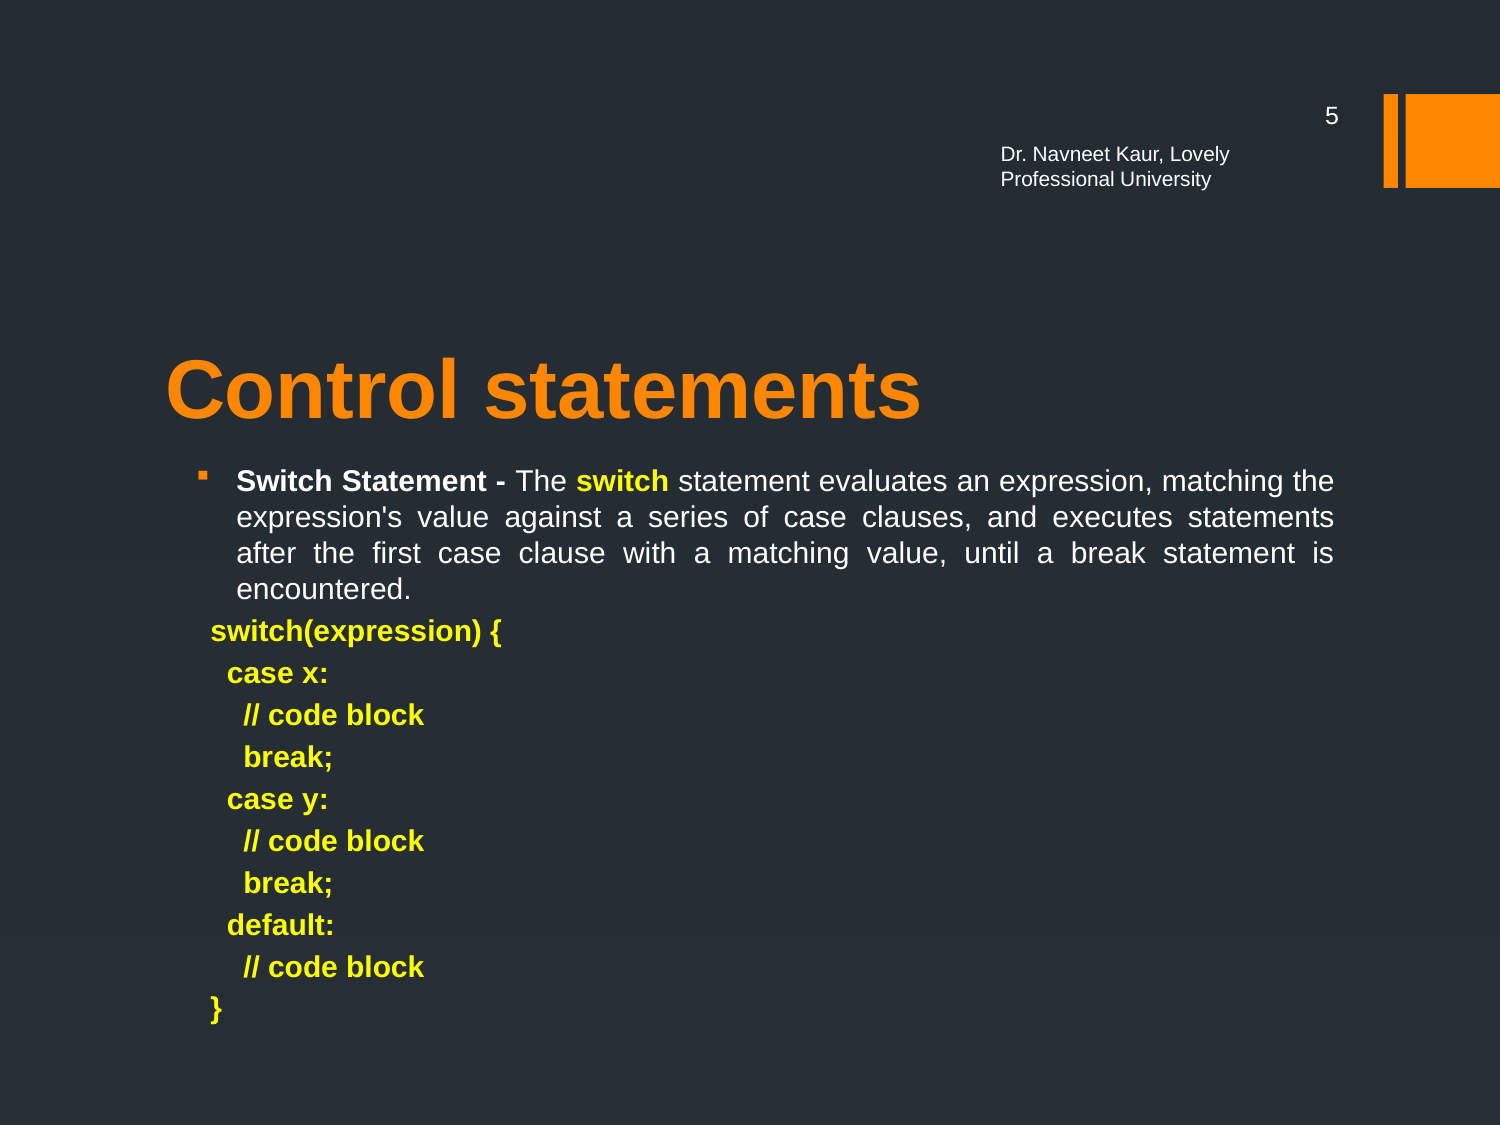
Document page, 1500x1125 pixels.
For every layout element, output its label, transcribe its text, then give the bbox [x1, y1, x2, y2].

footer Dr. Navneet Kaur, Lovely Professional University [985, 140, 1355, 190]
list Switch Statement - The switch statement evaluates an expression, matching the expression's value against a series of case clauses, and executes statements after the first case clause with a matching value, until a break statement is encountered. switch(expression) { case x: // code block break; case y: // code block break; default: // code block } [150, 454, 1350, 1035]
title Control statements [150, 253, 1350, 443]
slide_number 5 [1199, 90, 1355, 140]
